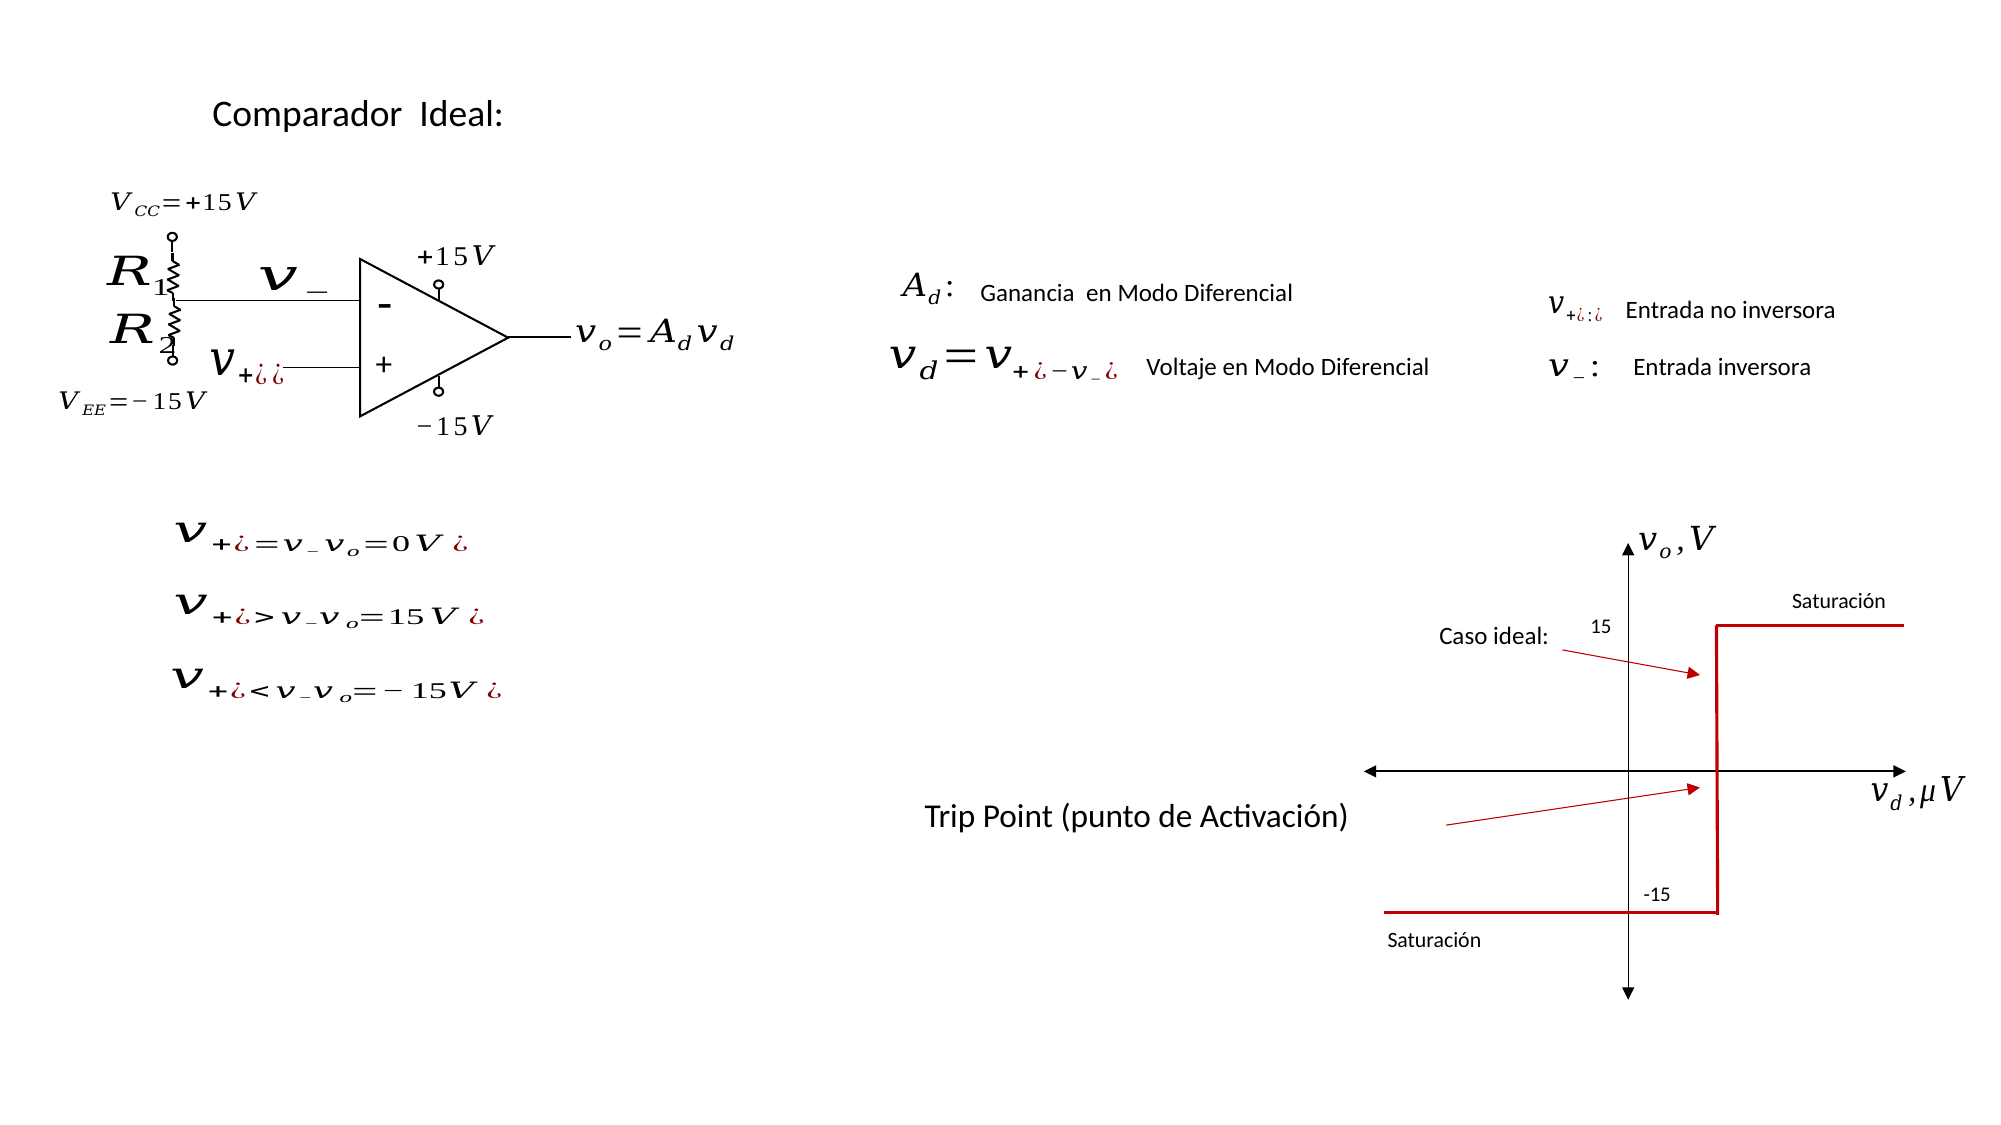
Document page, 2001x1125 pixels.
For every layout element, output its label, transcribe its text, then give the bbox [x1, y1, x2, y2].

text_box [434, 376, 444, 396]
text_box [260, 258, 571, 417]
text_box Voltaje en Modo Diferencial [1131, 343, 1446, 388]
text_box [1562, 649, 1700, 675]
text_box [58, 188, 260, 419]
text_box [434, 280, 444, 301]
text_box Entrada no inversora [1610, 285, 1851, 331]
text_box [1363, 521, 1968, 1000]
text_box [1446, 787, 1700, 826]
text_box Ganancia en Modo Diferencial [965, 268, 1309, 314]
text_box Entrada inversora [1618, 342, 1827, 388]
